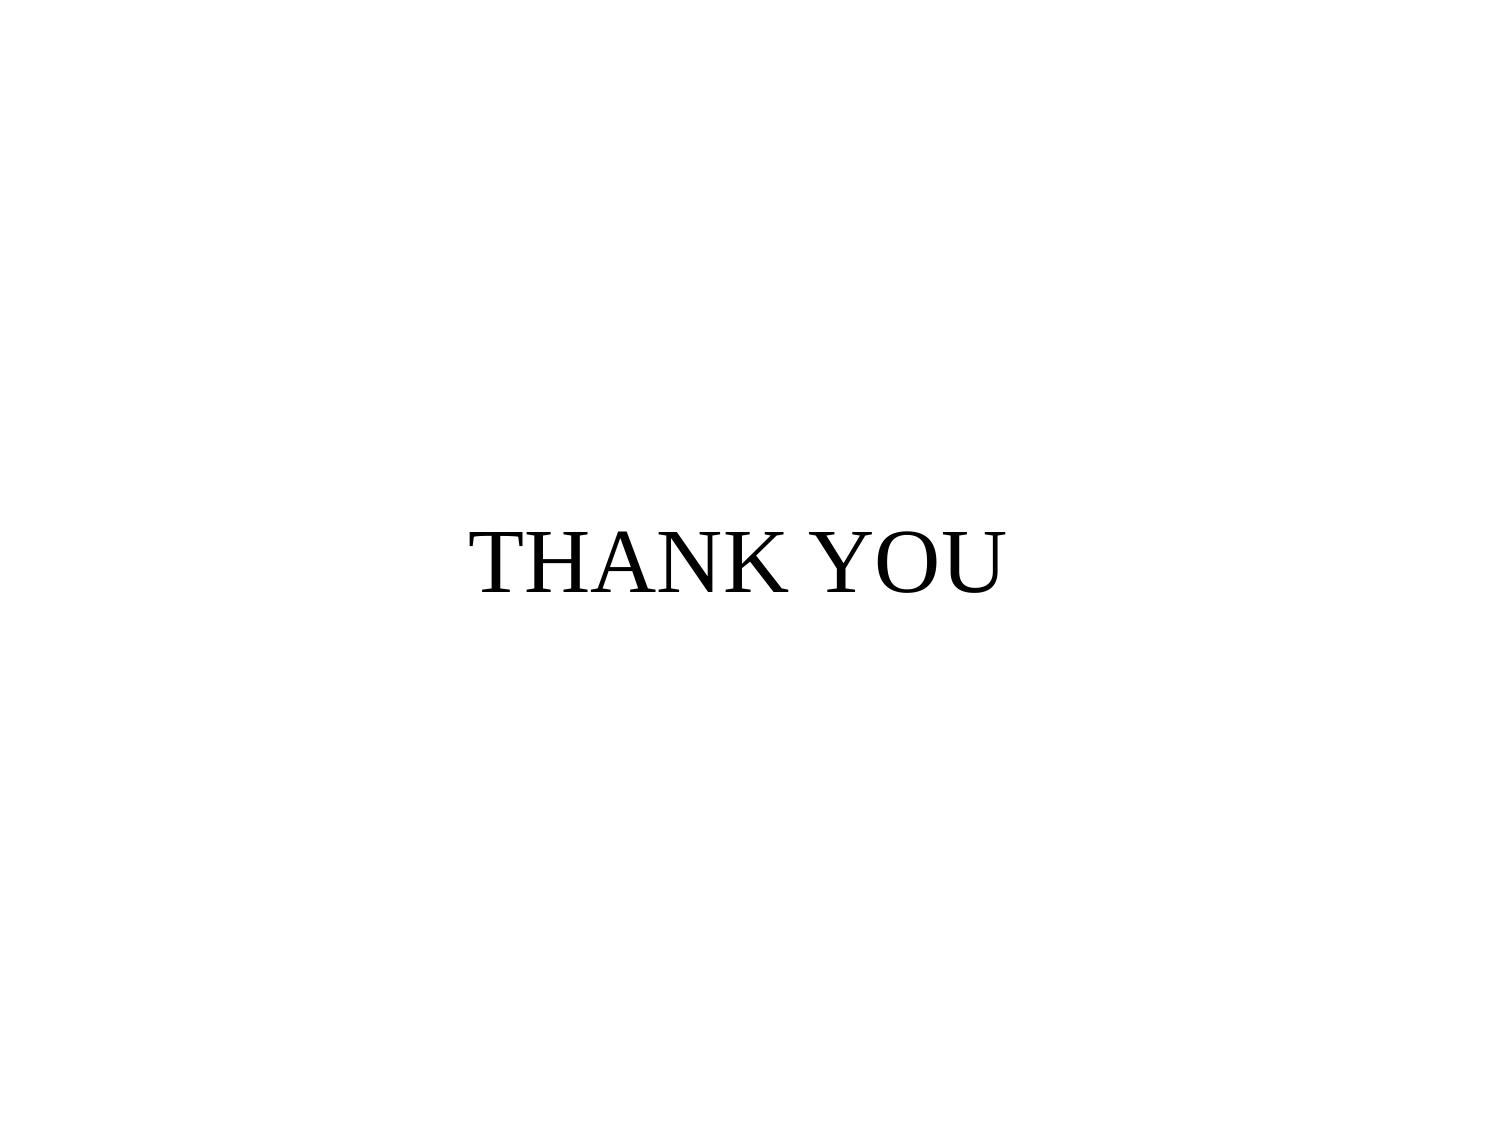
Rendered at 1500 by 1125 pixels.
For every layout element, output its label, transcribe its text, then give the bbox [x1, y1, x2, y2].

title THANK YOU [75, 125, 1425, 988]
